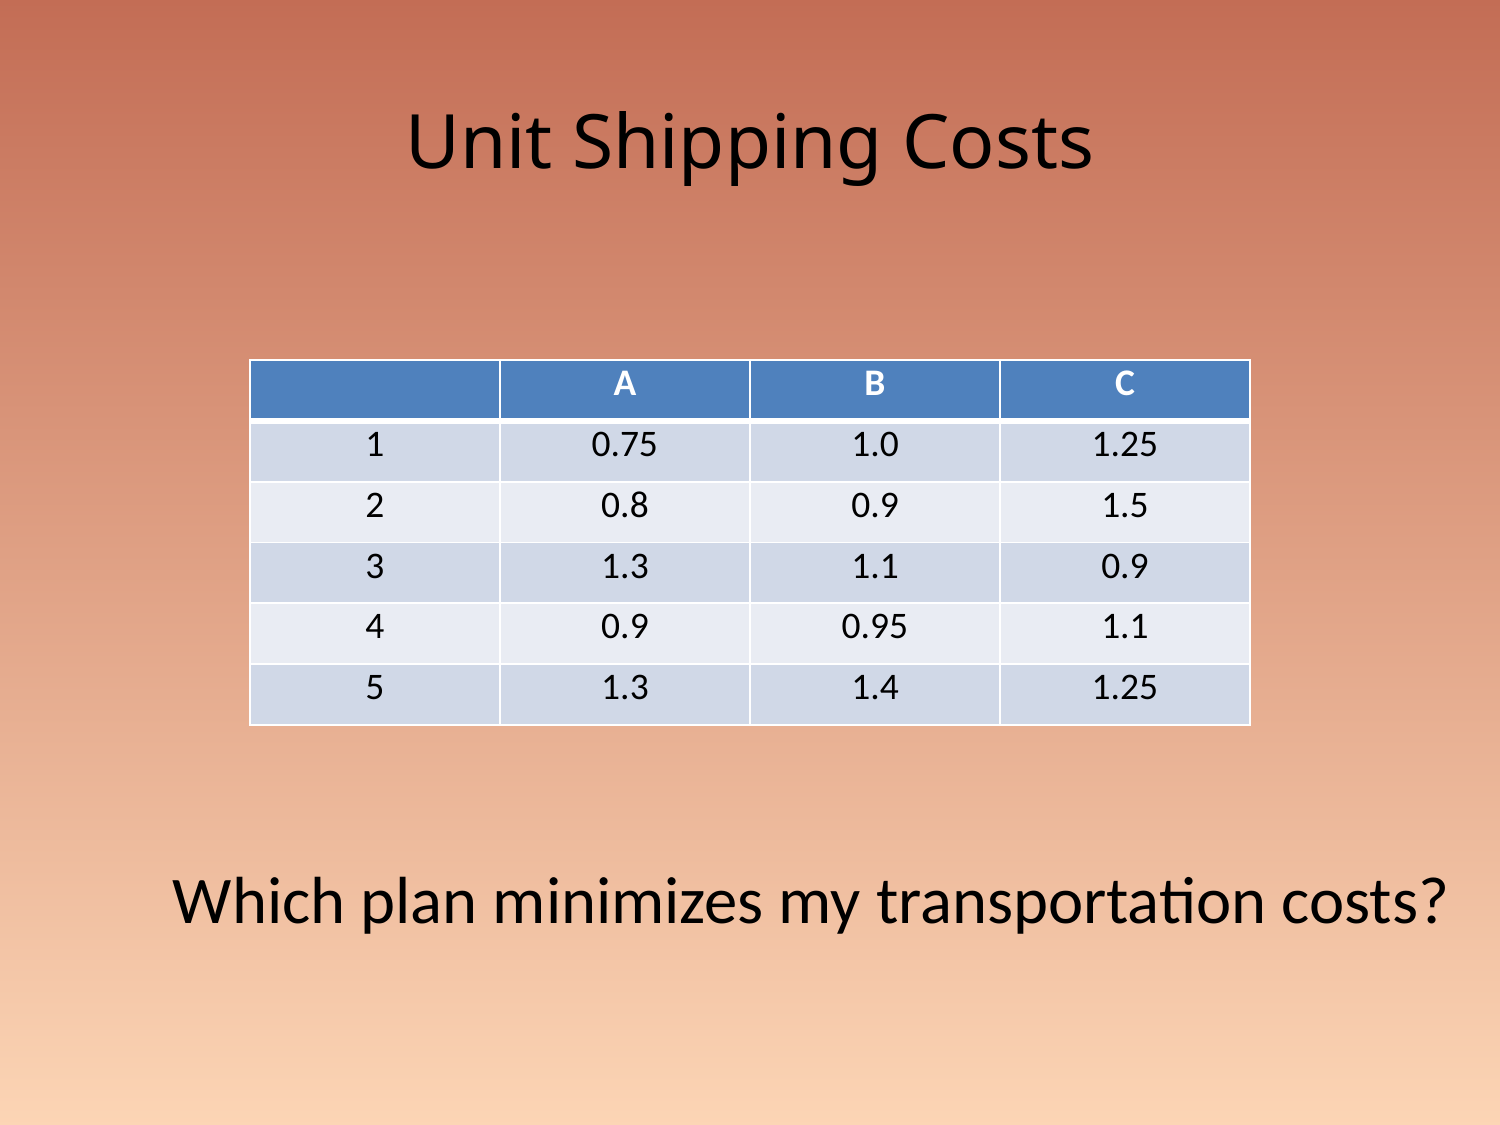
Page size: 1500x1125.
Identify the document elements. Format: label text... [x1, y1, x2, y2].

table_cell 1.3 [501, 665, 749, 724]
table_cell 0.95 [751, 604, 999, 663]
table_cell 1.25 [1001, 665, 1249, 724]
table_cell 2 [251, 483, 499, 542]
table_cell 0.8 [501, 483, 749, 542]
table_cell 1 [251, 424, 499, 481]
table_cell 3 [251, 543, 499, 602]
table_cell 1.1 [751, 543, 999, 602]
title Unit Shipping Costs [75, 45, 1425, 233]
table_cell 5 [251, 665, 499, 724]
table_cell 1.25 [1001, 424, 1249, 481]
table_cell 1.1 [1001, 604, 1249, 663]
table_cell 0.75 [501, 424, 749, 481]
table_cell 0.9 [751, 483, 999, 542]
table_cell 4 [251, 604, 499, 663]
table_cell 0.9 [501, 604, 749, 663]
table_cell 1.3 [501, 543, 749, 602]
table_header C [1001, 361, 1249, 418]
table_cell 1.5 [1001, 483, 1249, 542]
table_header A [501, 361, 749, 418]
table_header B [751, 361, 999, 418]
table_header [251, 361, 499, 418]
table_cell 0.9 [1001, 543, 1249, 602]
table_cell 1.4 [751, 665, 999, 724]
text_box Which plan minimizes my transportation costs? [157, 849, 1465, 945]
table_cell 1.0 [751, 424, 999, 481]
